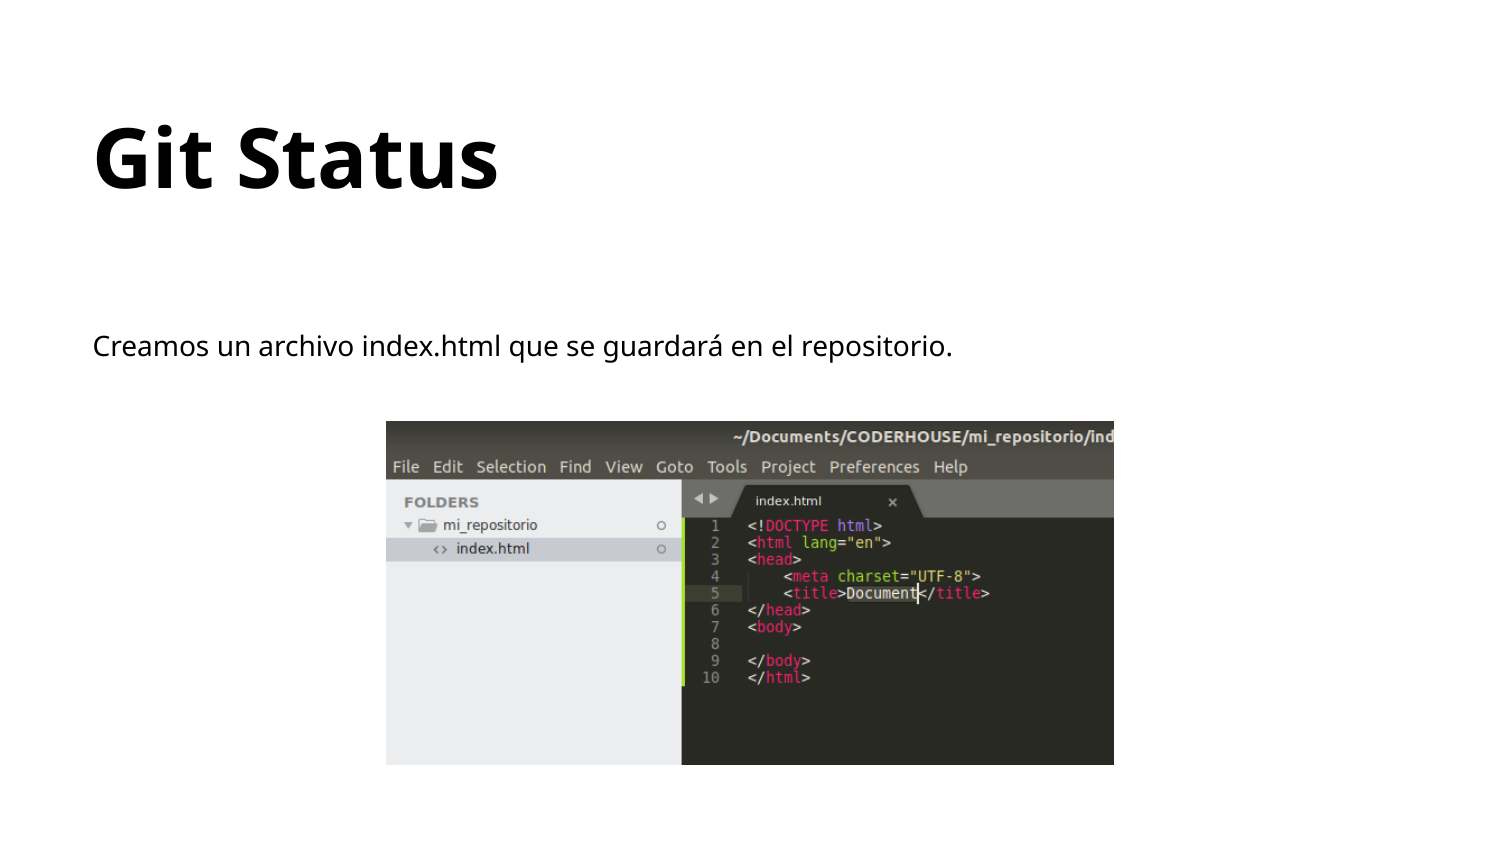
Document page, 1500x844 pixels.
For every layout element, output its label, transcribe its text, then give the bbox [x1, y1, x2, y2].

text_box Git Status [77, 101, 1414, 222]
text_box Creamos un archivo index.html que se guardará en el repositorio. [77, 312, 1049, 377]
picture [385, 421, 1114, 765]
